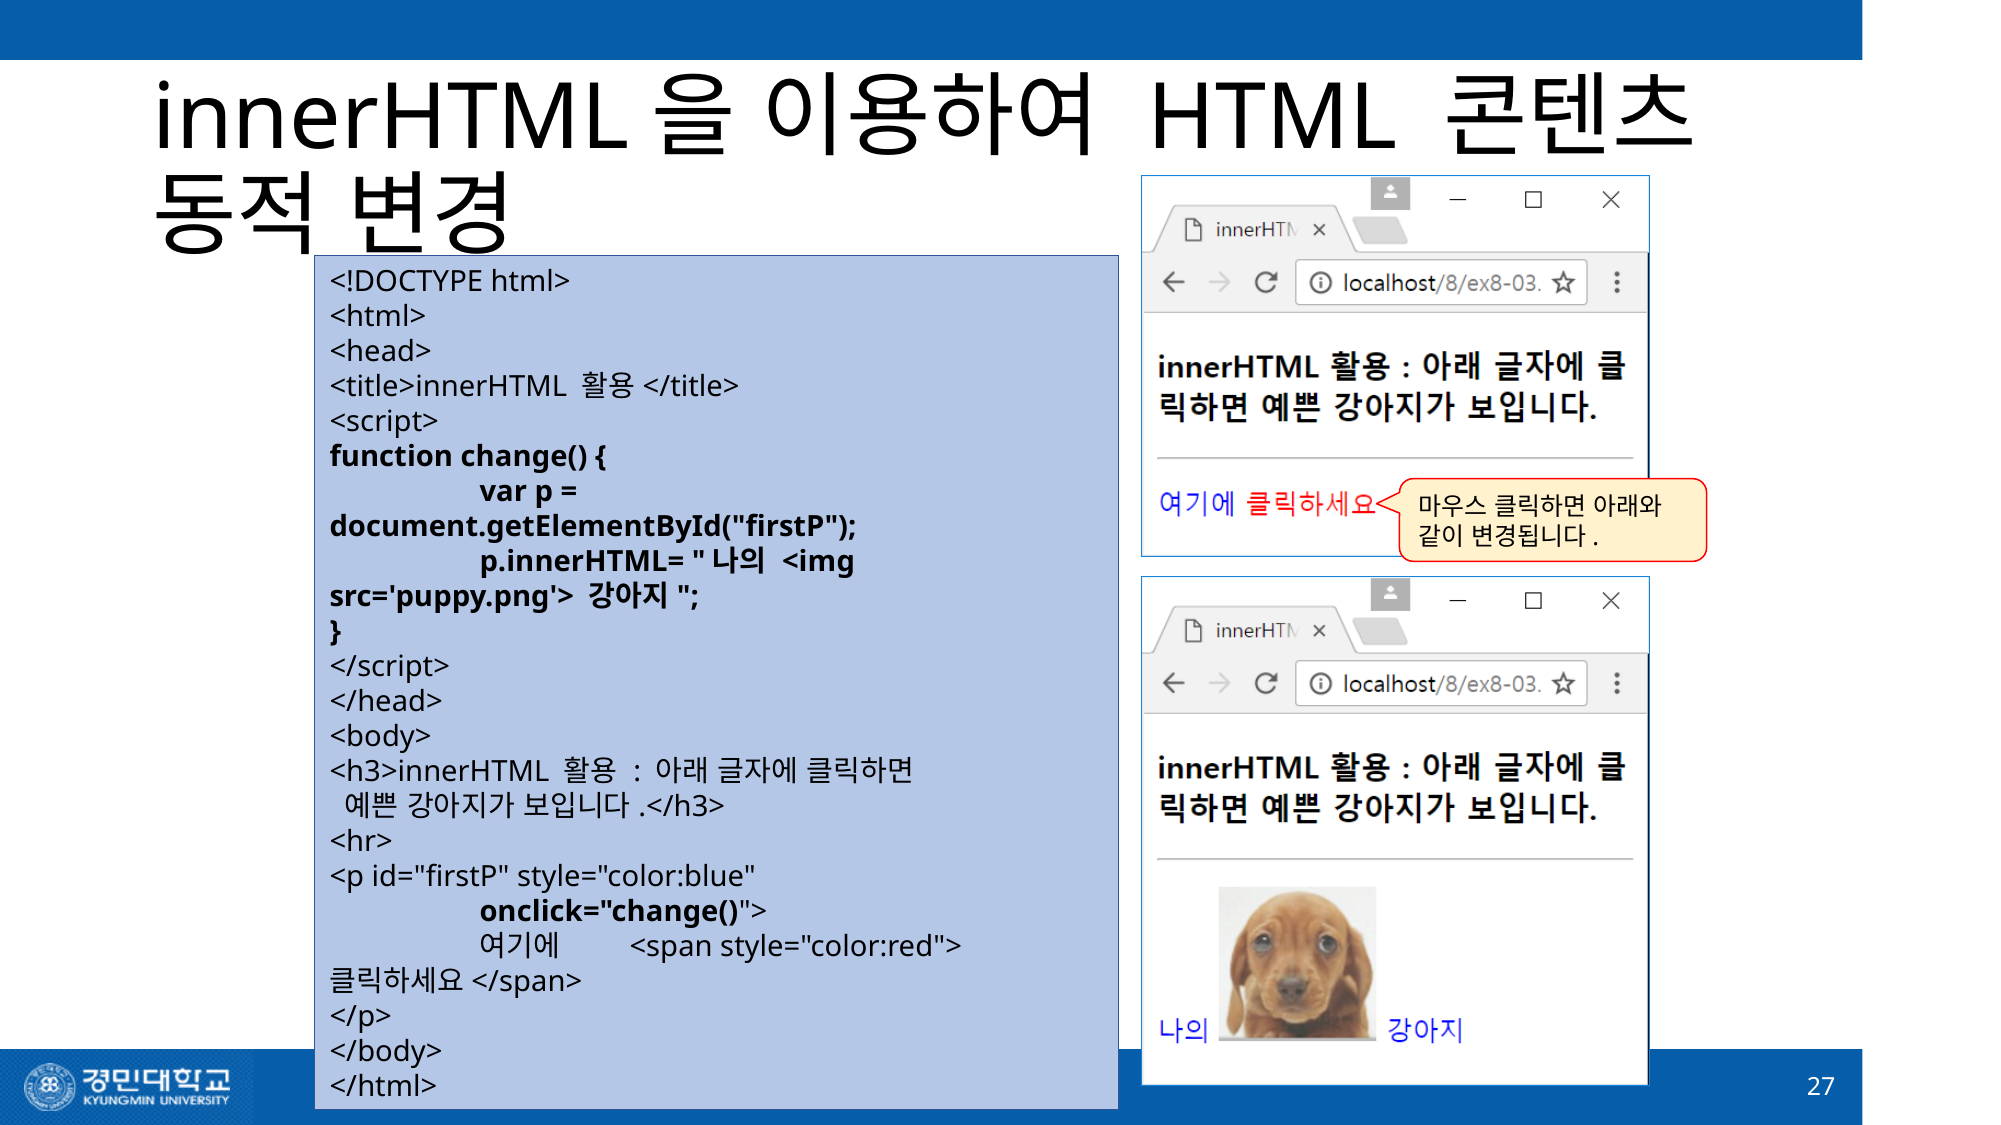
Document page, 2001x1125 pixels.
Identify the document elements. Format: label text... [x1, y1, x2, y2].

picture [1141, 175, 1650, 557]
text_box 마우스 클릭하면 아래와 같이 변경됩니다. [1403, 478, 1707, 562]
title innerHTML을 이용하여 HTML 콘텐츠 동적 변경 [137, 59, 1863, 278]
picture [1141, 576, 1650, 1086]
text_box <!DOCTYPE html> <html> <head> <title>innerHTML 활용</title> <script> function change() { var p = document.getElementById("firstP"); p.innerHTML= "나의 <img src='puppy.png'> 강아지"; } </script> </head> <body> <h3>innerHTML 활용 : 아래 글자에 클릭하면 예쁜 강아지가 보입니다.</h3> <hr> <p id="firstP" style="color:blue" onclick="change()"> 여기에 <span style="color:red">클릭하세요</span> </p> </body> </html> [314, 278, 1119, 1110]
slide_number 27 [1758, 1057, 1851, 1117]
picture [0, 1049, 253, 1125]
